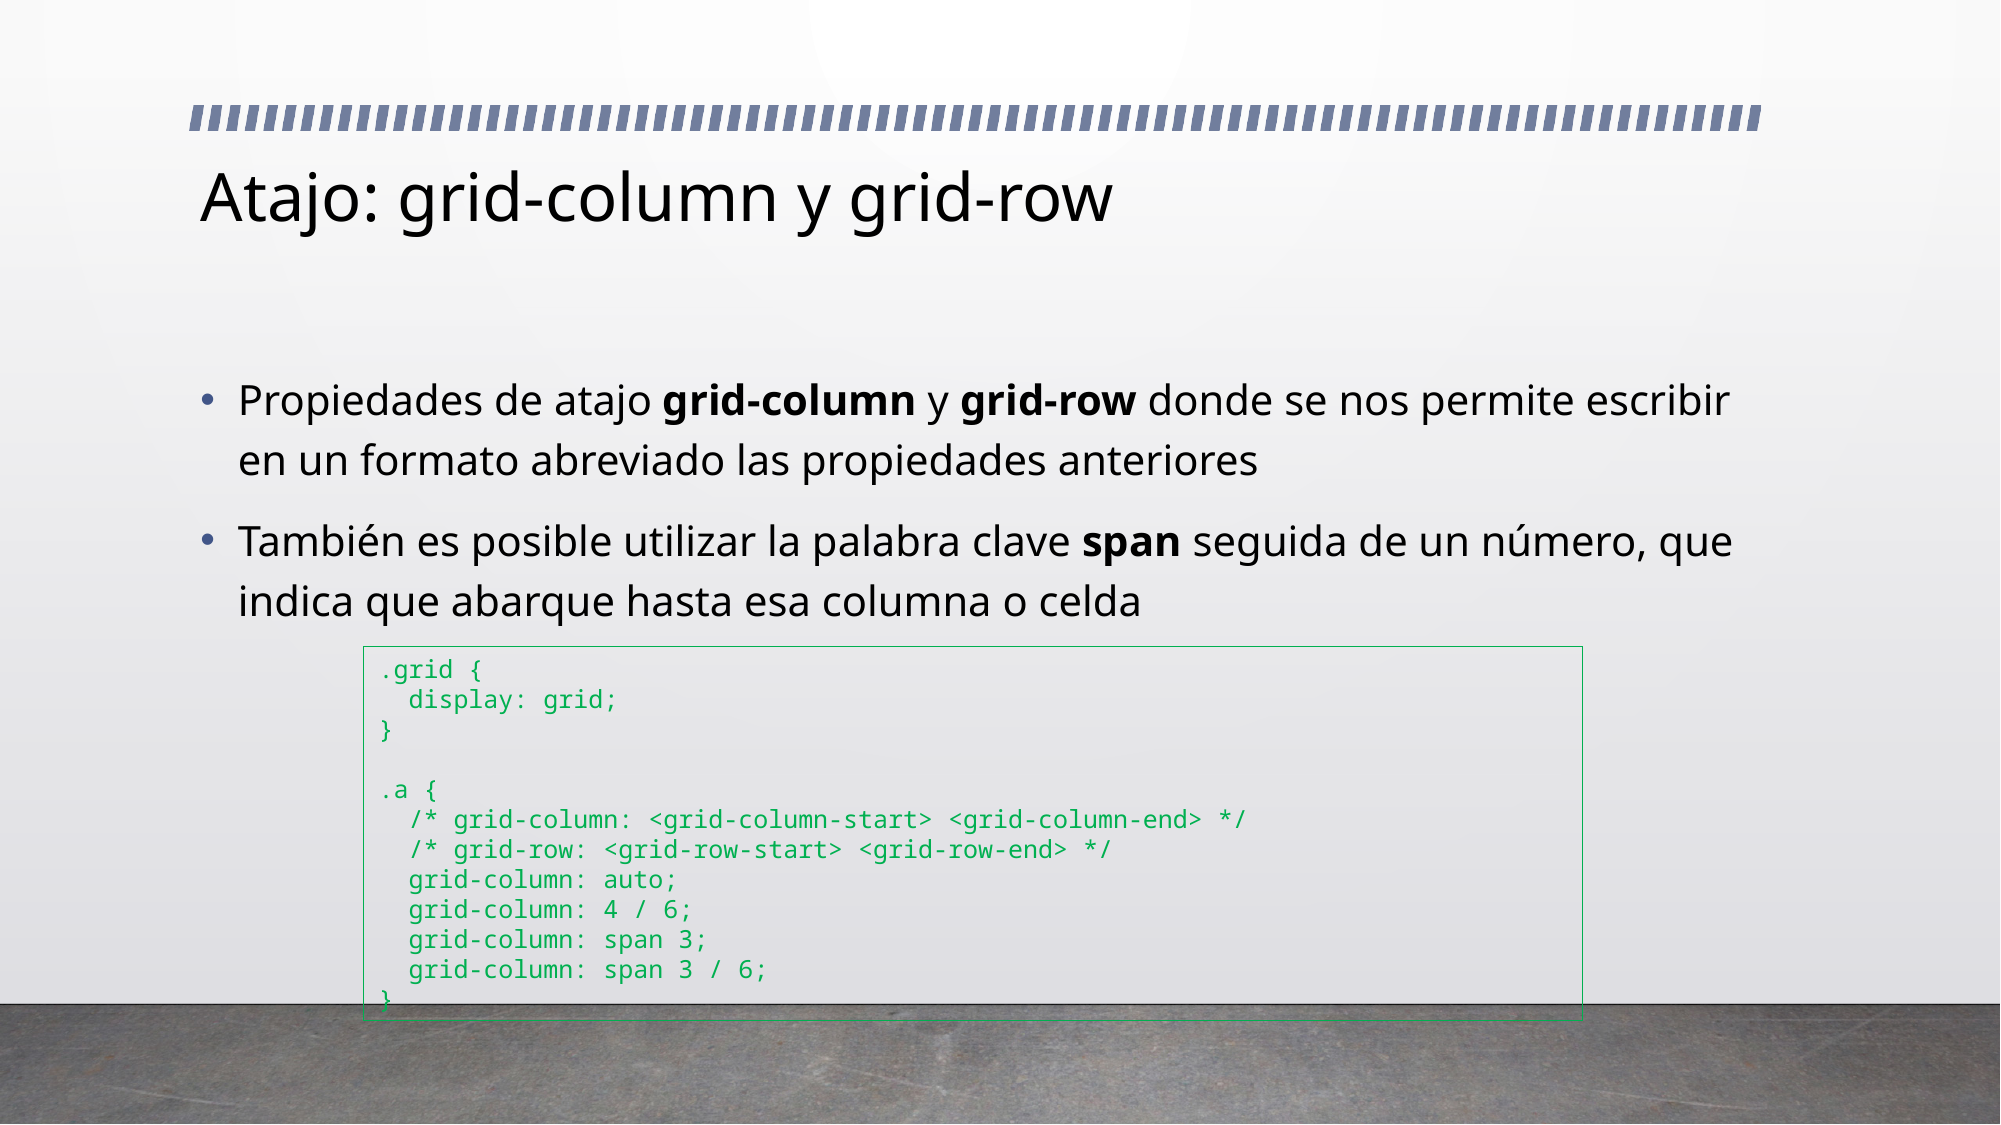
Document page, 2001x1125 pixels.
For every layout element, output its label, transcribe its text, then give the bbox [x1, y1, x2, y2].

title Atajo: grid-column y grid-row [185, 156, 1761, 329]
list Propiedades de atajo grid-column y grid-row donde se nos permite escribir en un formato abreviado las propiedades anteriores También es posible utilizar la palabra clave span seguida de un número, que indica que abarque hasta esa columna o celda [185, 356, 1761, 897]
text_box .grid { display: grid; } .a { /* grid-column: <grid-column-start> <grid-column-end> */ /* grid-row: <grid-row-start> <grid-row-end> */ grid-column: auto; grid-column: 4 / 6; grid-column: span 3; grid-column: span 3 / 6; } [363, 646, 1583, 1021]
picture [0, 1004, 2000, 1124]
